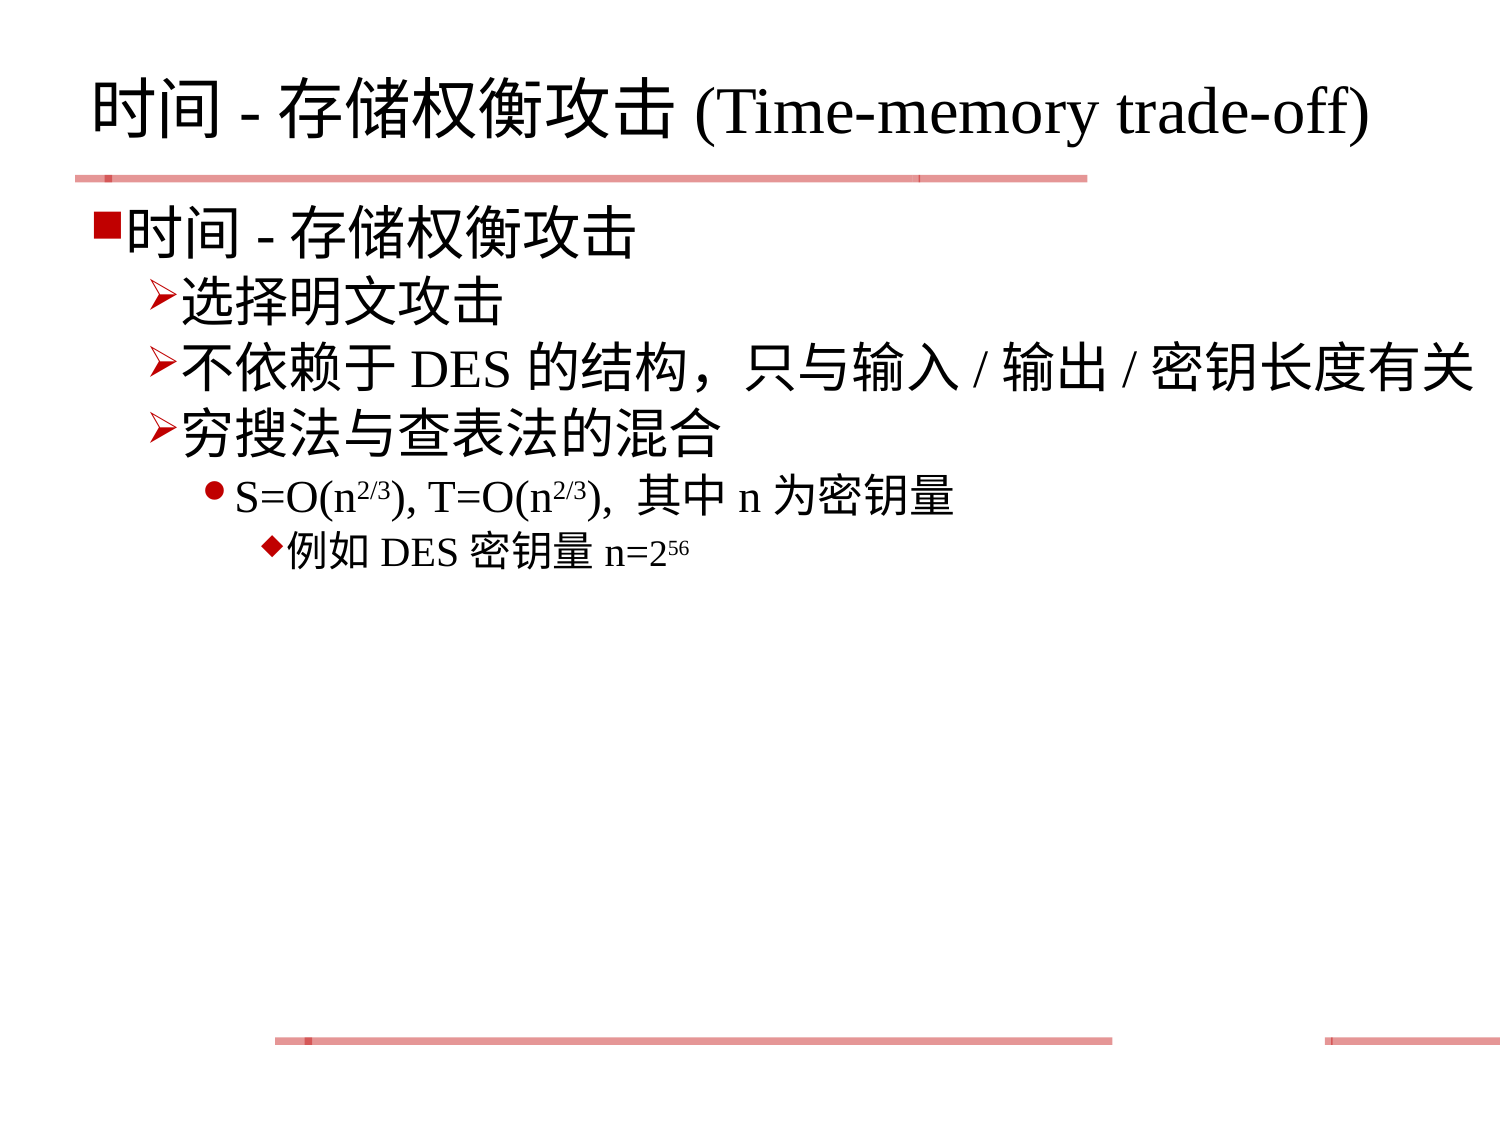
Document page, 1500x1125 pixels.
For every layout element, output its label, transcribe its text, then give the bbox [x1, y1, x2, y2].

title 时间-存储权衡攻击(Time-memory trade-off) [75, 62, 1425, 163]
list 时间-存储权衡攻击 选择明文攻击 不依赖于DES的结构，只与输入/输出/密钥长度有关 穷搜法与查表法的混合 S=O(n2/3), T=O(n2/3), 其中n为密钥量 例如DES密钥量n=256 [75, 196, 1500, 944]
